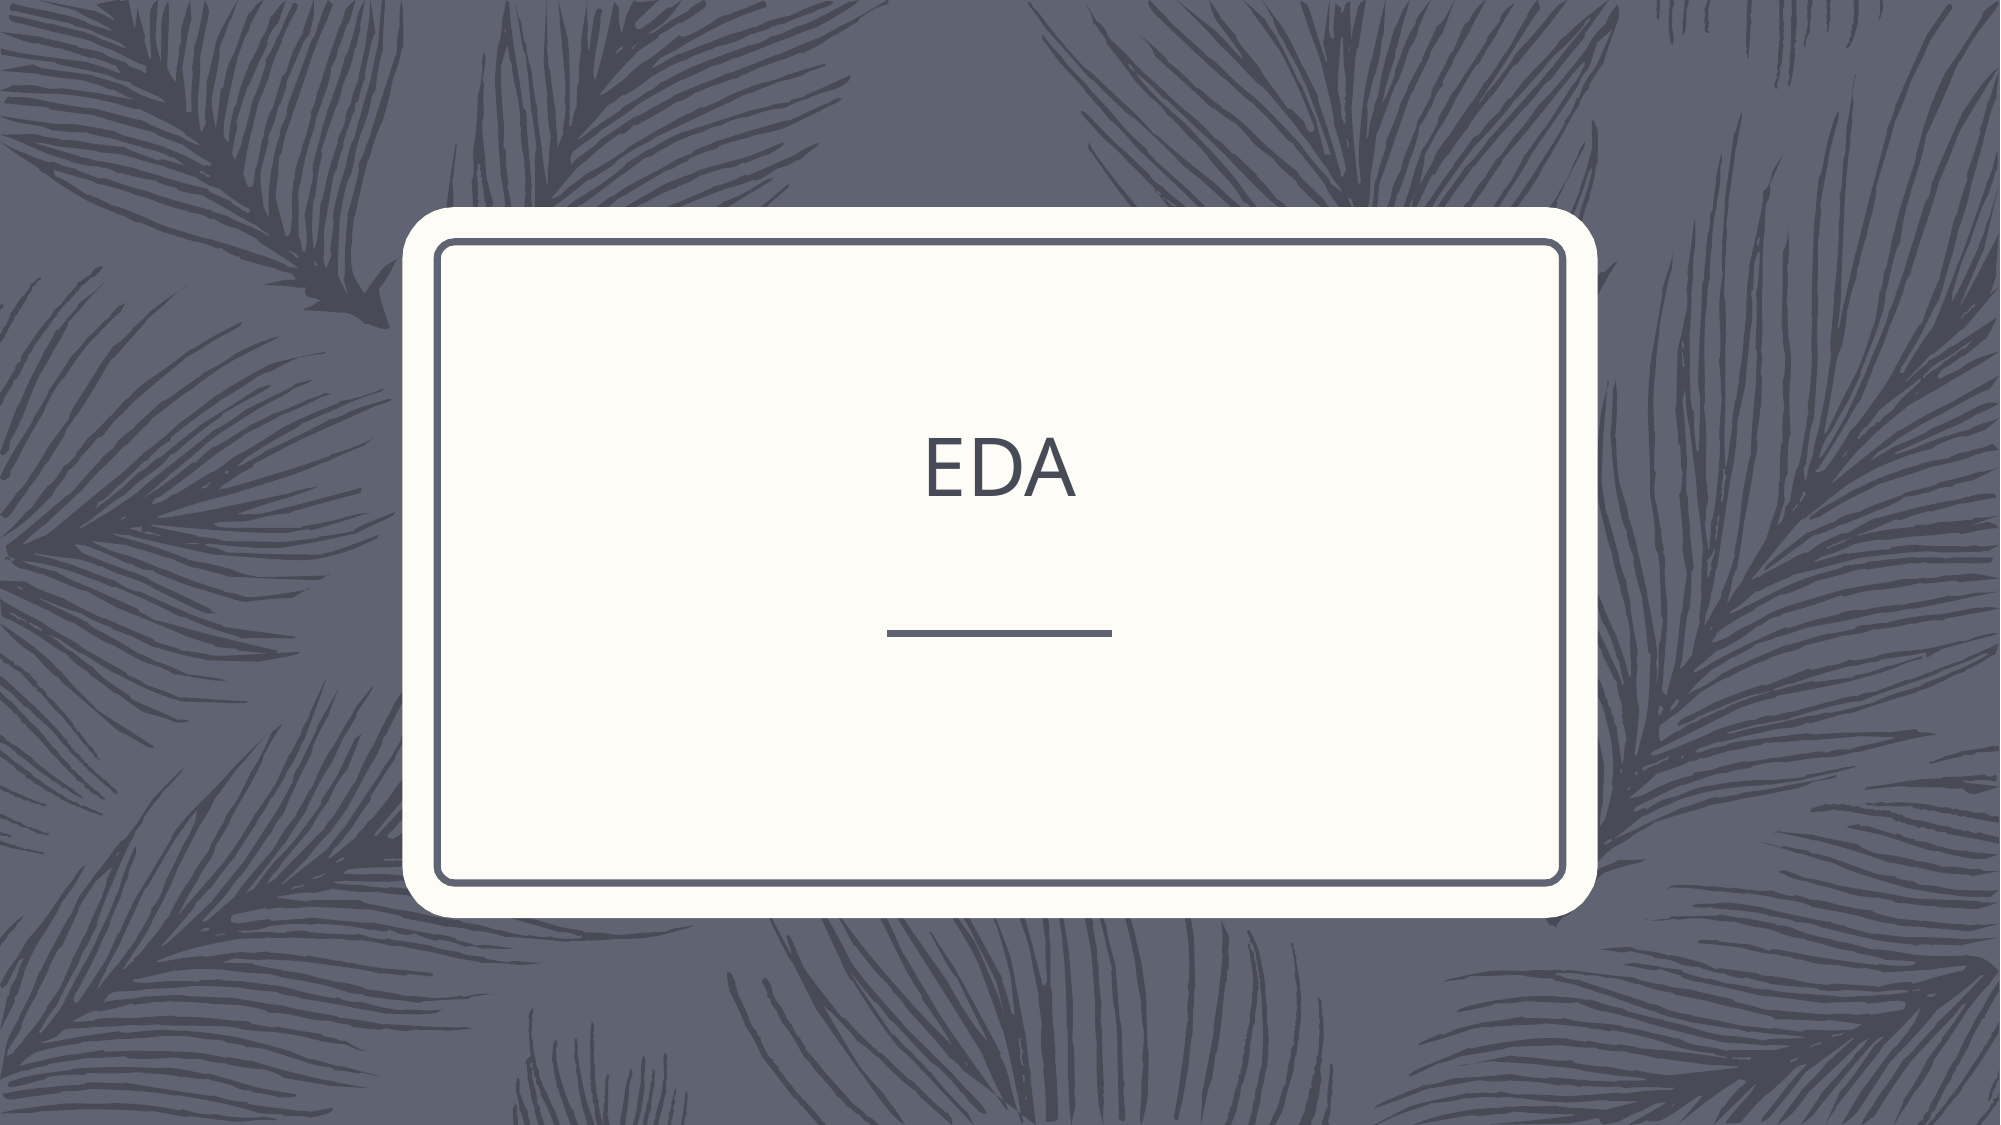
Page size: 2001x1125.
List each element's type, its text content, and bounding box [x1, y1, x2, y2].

title EDA [518, 300, 1480, 603]
